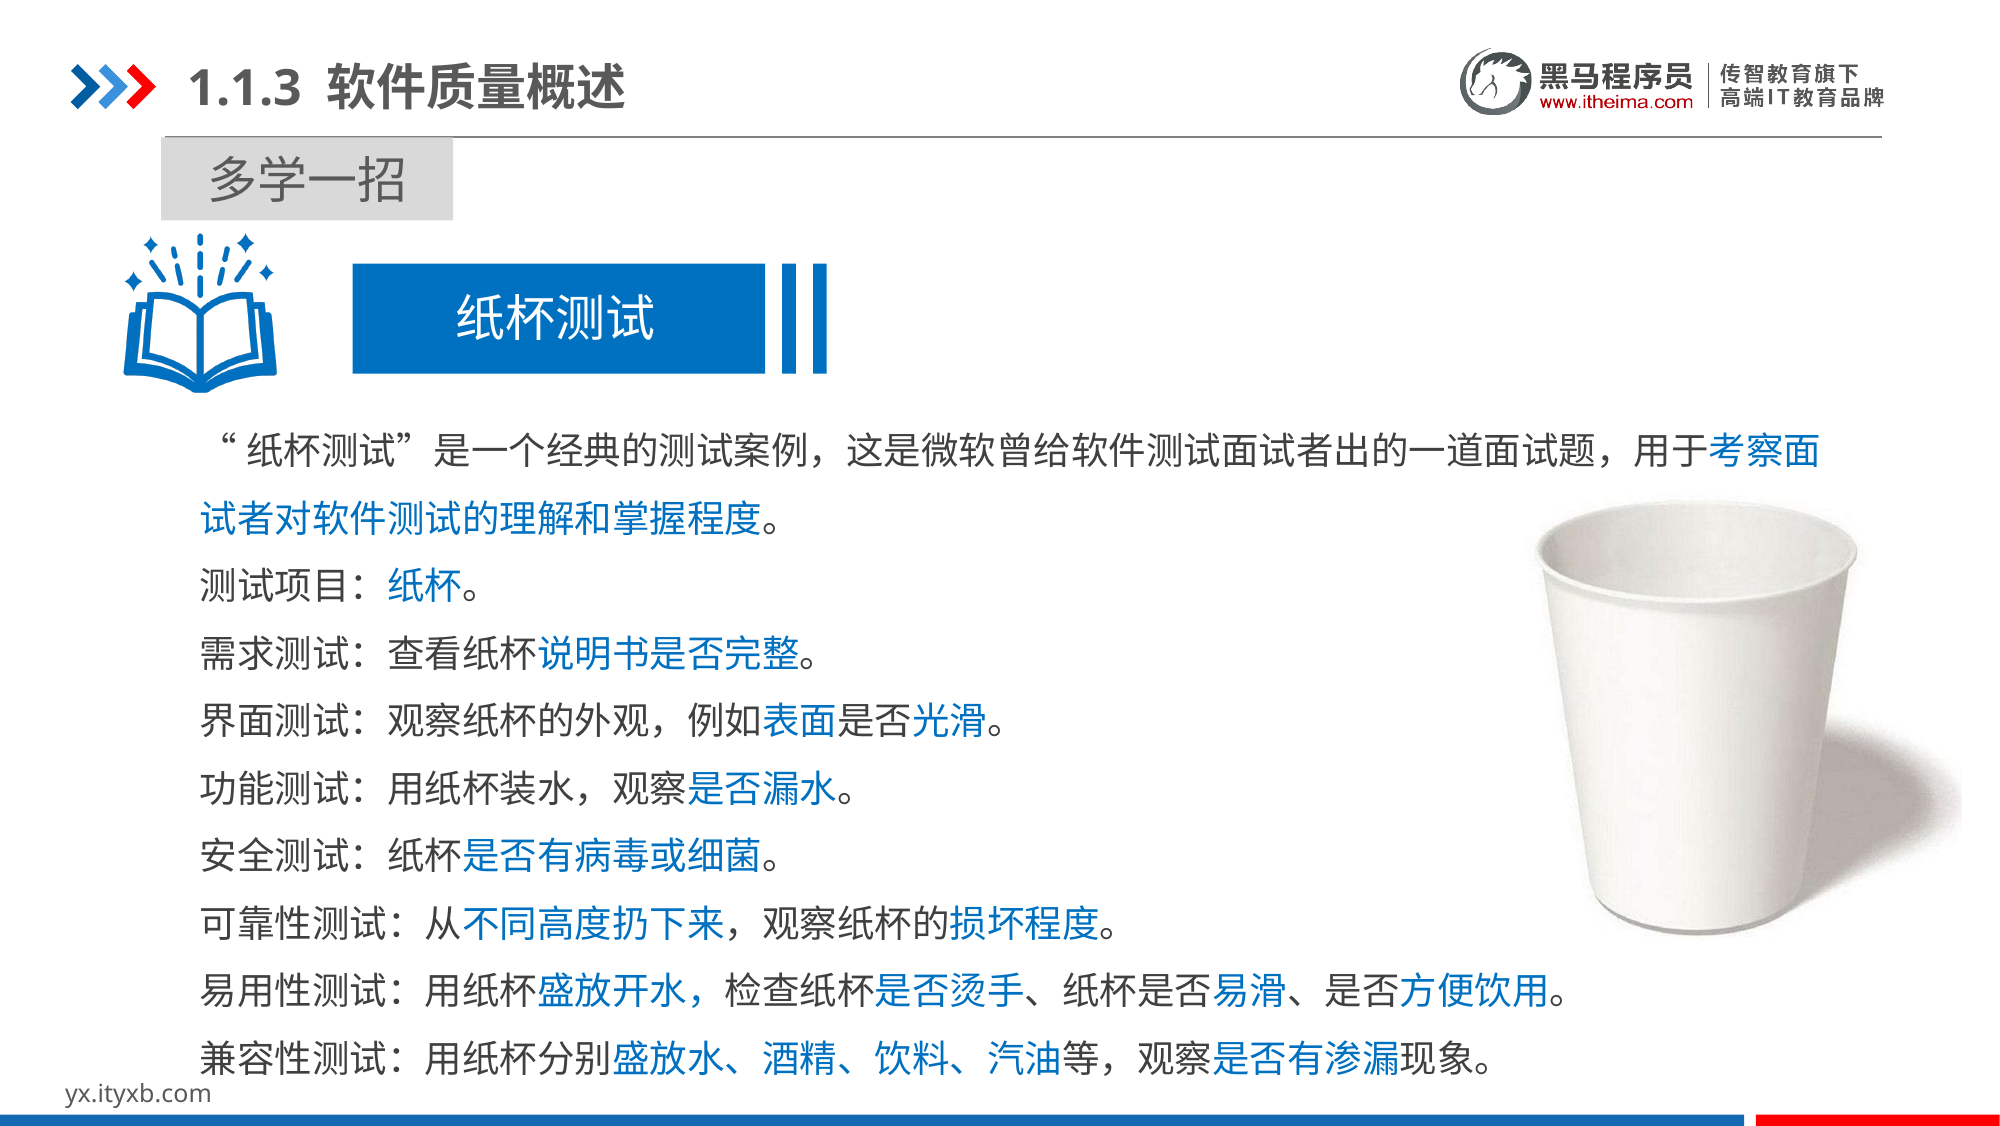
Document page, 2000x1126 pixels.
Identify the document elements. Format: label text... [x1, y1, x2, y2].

picture [1507, 479, 1962, 941]
picture [116, 229, 284, 397]
text_box [811, 262, 829, 376]
text_box 纸杯测试 [345, 279, 766, 354]
picture [1460, 48, 1887, 115]
text_box 1.1.3 软件质量概述 [187, 43, 827, 127]
text_box [351, 262, 767, 376]
text_box [780, 262, 798, 376]
text_box 多学一招 [159, 135, 455, 222]
text_box “纸杯测试”是一个经典的测试案例，这是微软曾给软件测试面试者出的一道面试题，用于考察面试者对软件测试的理解和掌握程度。 测试项目：纸杯。 需求测试：查看纸杯说明书是否完整。 界面测试：观察纸杯的外观，例如表面是否光滑。 功能测试：用纸杯装水，观察是否漏水。 安全测试：纸杯是否有病毒或细菌。 可靠性测试：从不同高度扔下来，观察纸杯的损坏程度。 易用性测试：用纸杯盛放开水，检查纸杯是否烫手、纸杯是否易滑、是否方便饮用。 兼容性测试：用纸杯分别盛放水、酒精、饮料、汽油等，观察是否有渗漏现象。 [184, 397, 1874, 1096]
